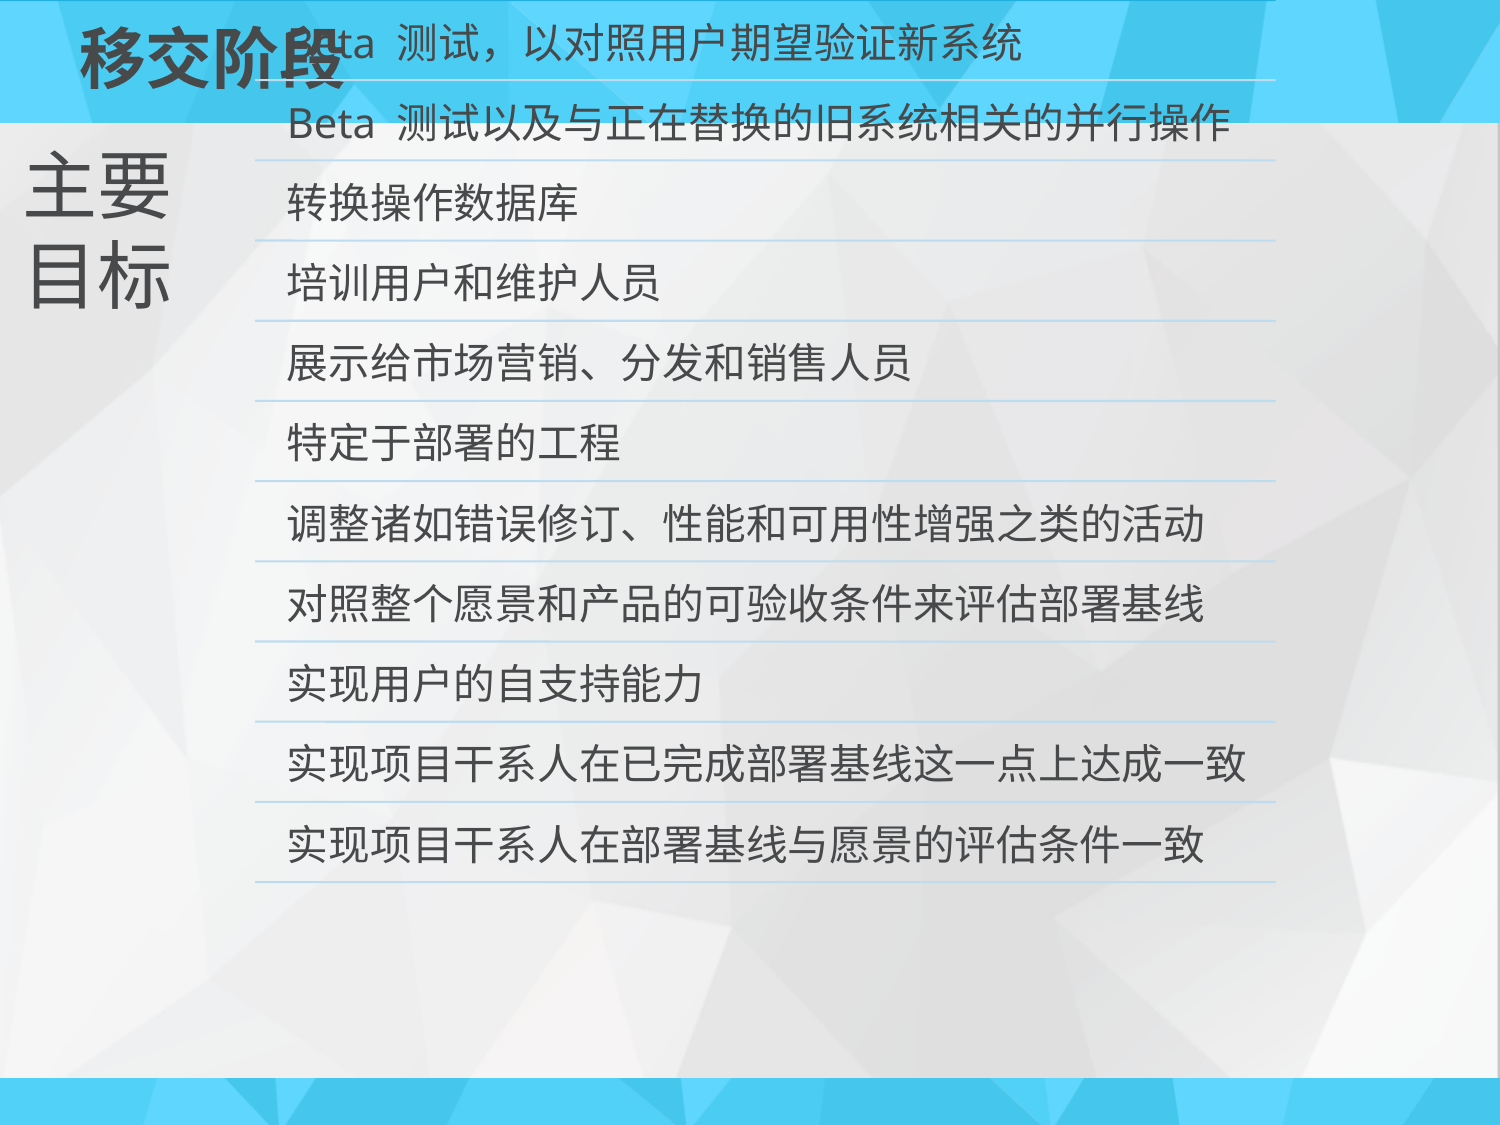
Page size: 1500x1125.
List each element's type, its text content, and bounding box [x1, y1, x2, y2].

picture [0, 0, 1500, 1125]
title 移交阶段 [64, 9, 1422, 115]
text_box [100, 160, 1376, 1047]
